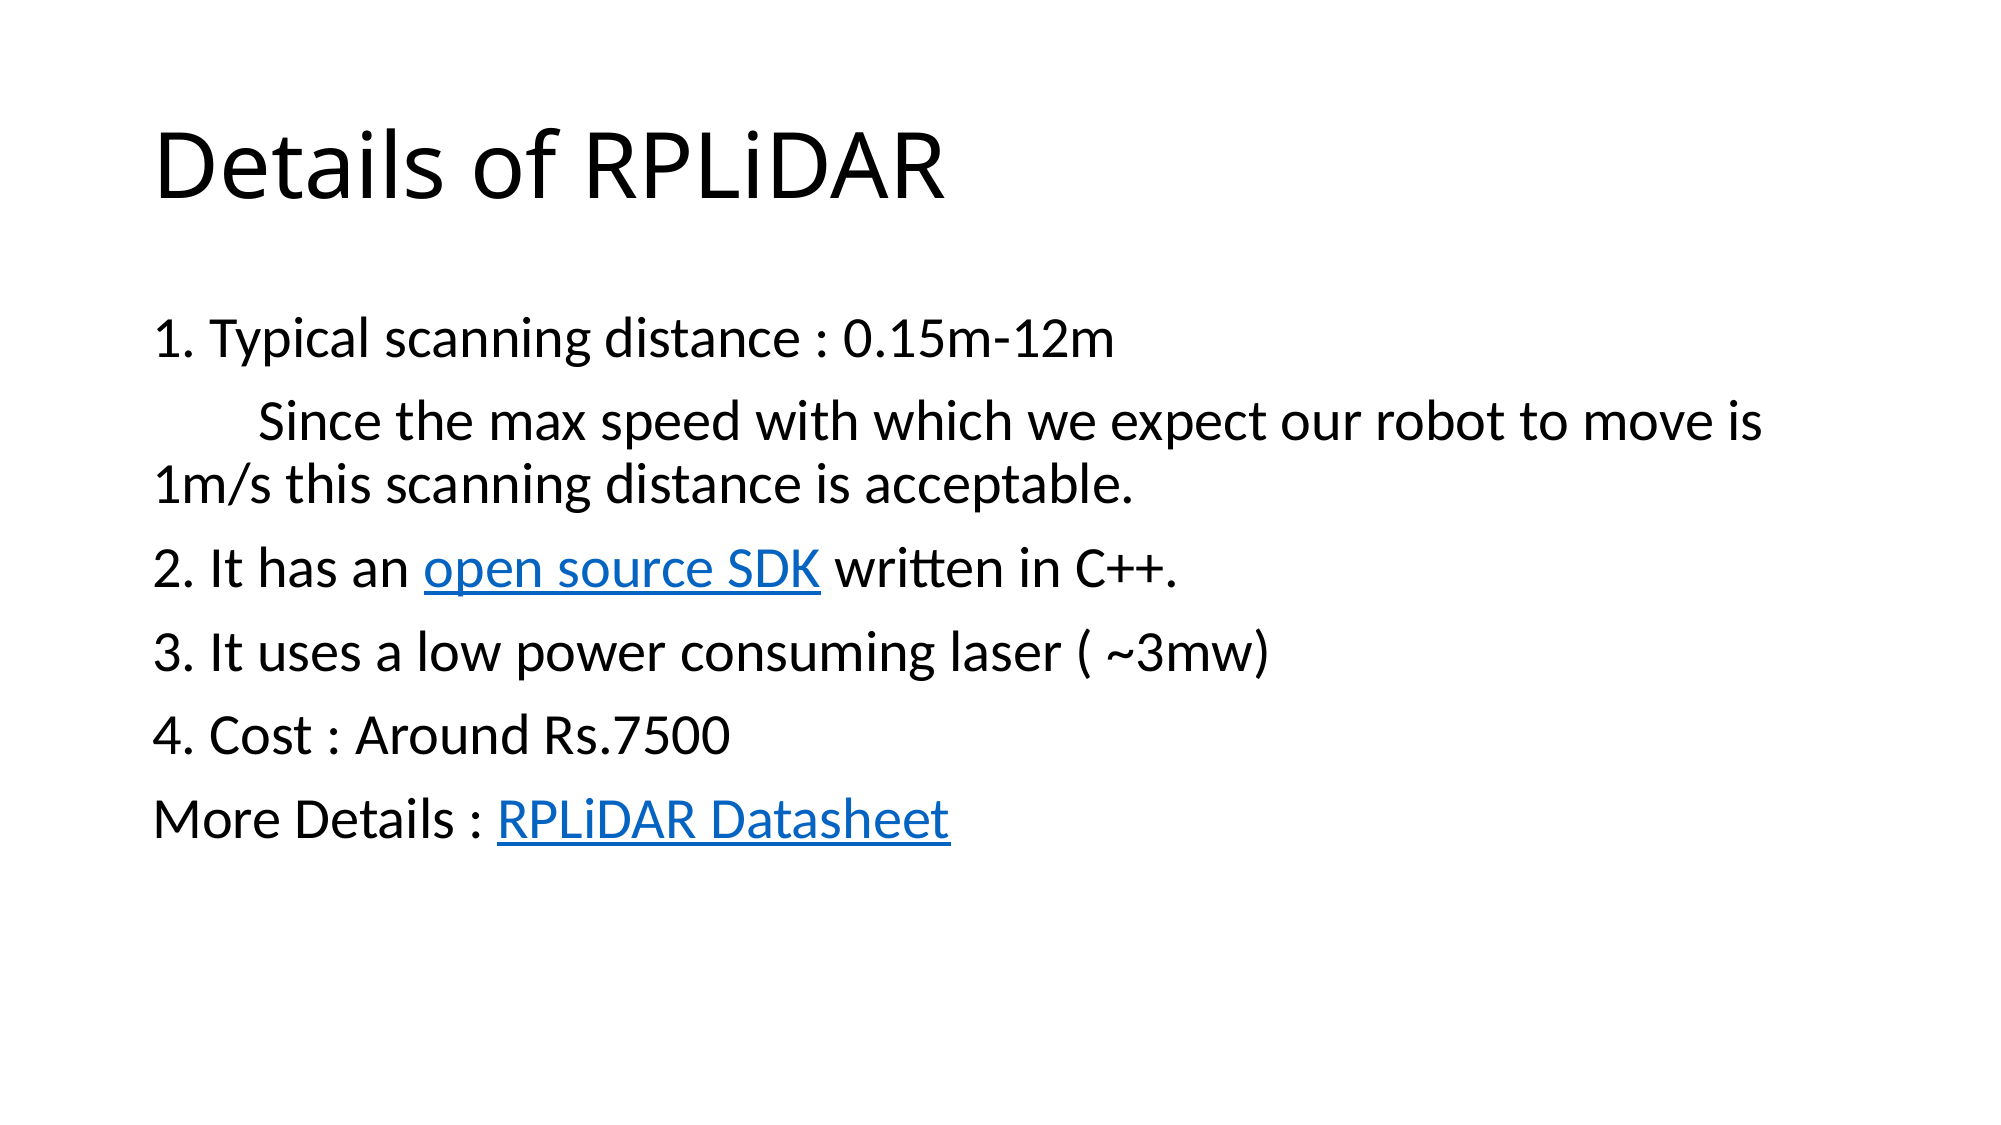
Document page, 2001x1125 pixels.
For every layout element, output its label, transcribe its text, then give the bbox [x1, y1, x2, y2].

list 1. Typical scanning distance : 0.15m-12m Since the max speed with which we expect our robot to move is 1m/s this scanning distance is acceptable. 2. It has an open source SDK written in C++. 3. It uses a low power consuming laser ( ~3mw) 4. Cost : Around Rs.7500 More Details : RPLiDAR Datasheet [137, 299, 1863, 1014]
title Details of RPLiDAR [137, 59, 1863, 278]
